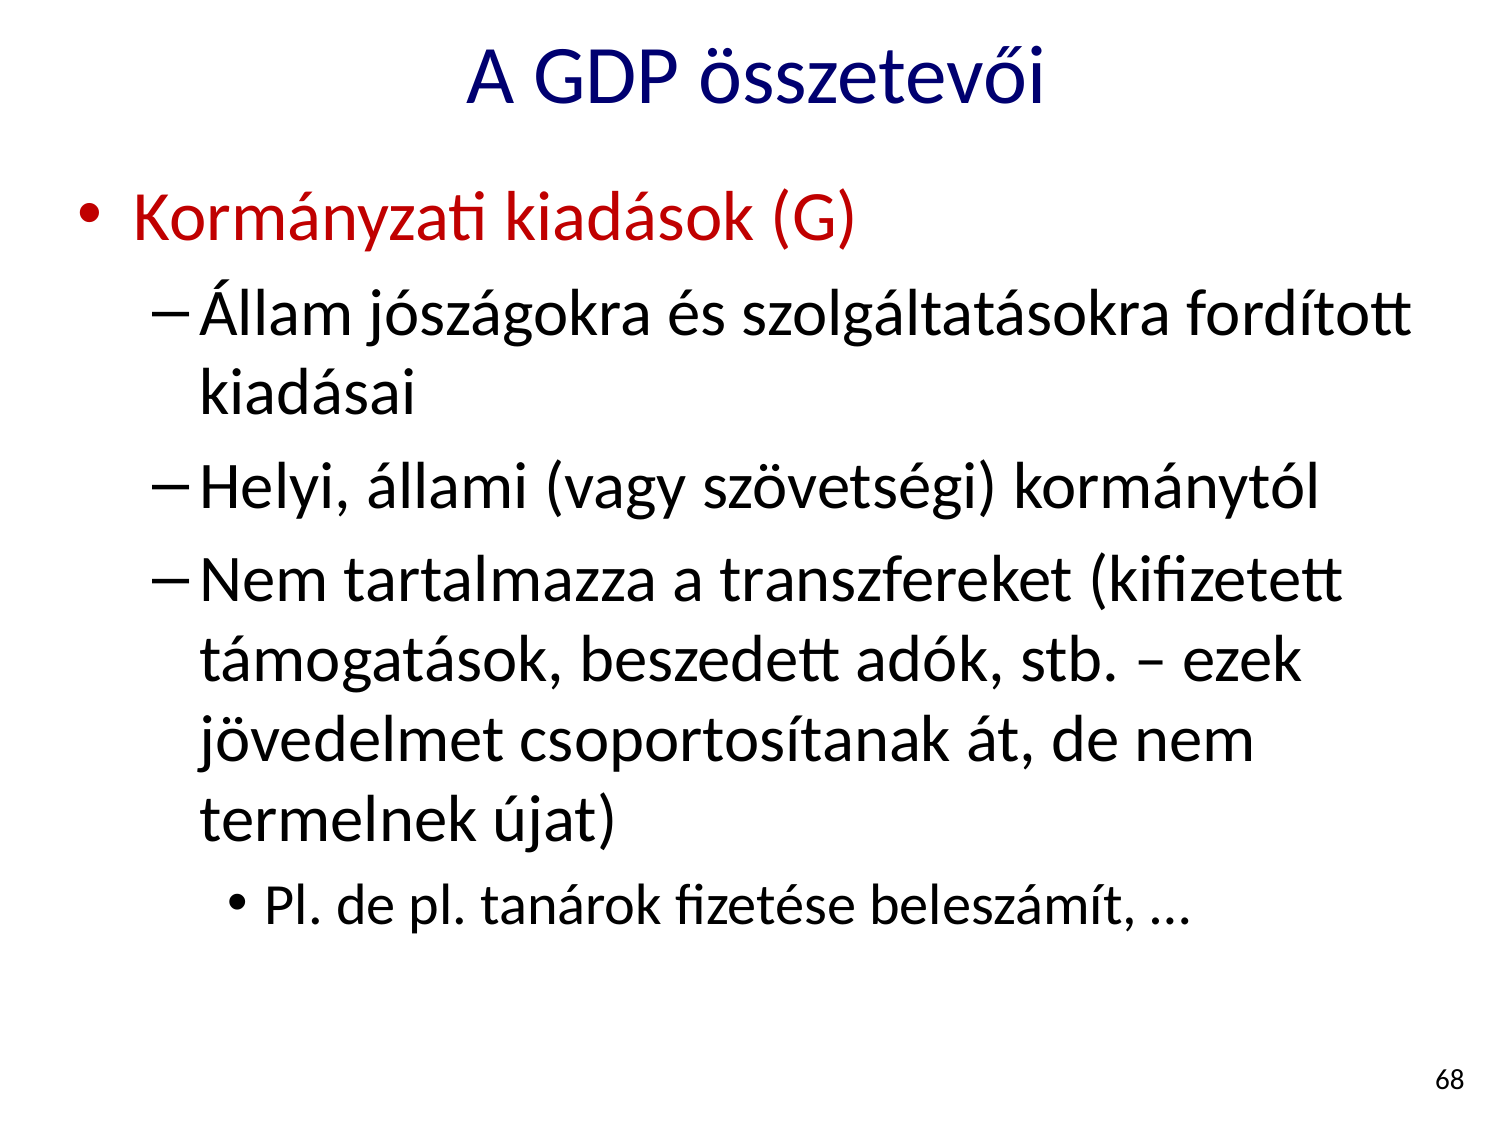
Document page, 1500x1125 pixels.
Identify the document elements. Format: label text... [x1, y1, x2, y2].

list Kormányzati kiadások (G) Állam jószágokra és szolgáltatásokra fordított kiadásai Helyi, állami (vagy szövetségi) kormánytól Nem tartalmazza a transzfereket (kifizetett támogatások, beszedett adók, stb. – ezek jövedelmet csoportosítanak át, de nem termelnek újat) Pl. de pl. tanárok fizetése beleszámít, … [62, 162, 1463, 1050]
title A GDP összetevői [37, 12, 1475, 138]
slide_number 68 [1400, 1052, 1500, 1113]
